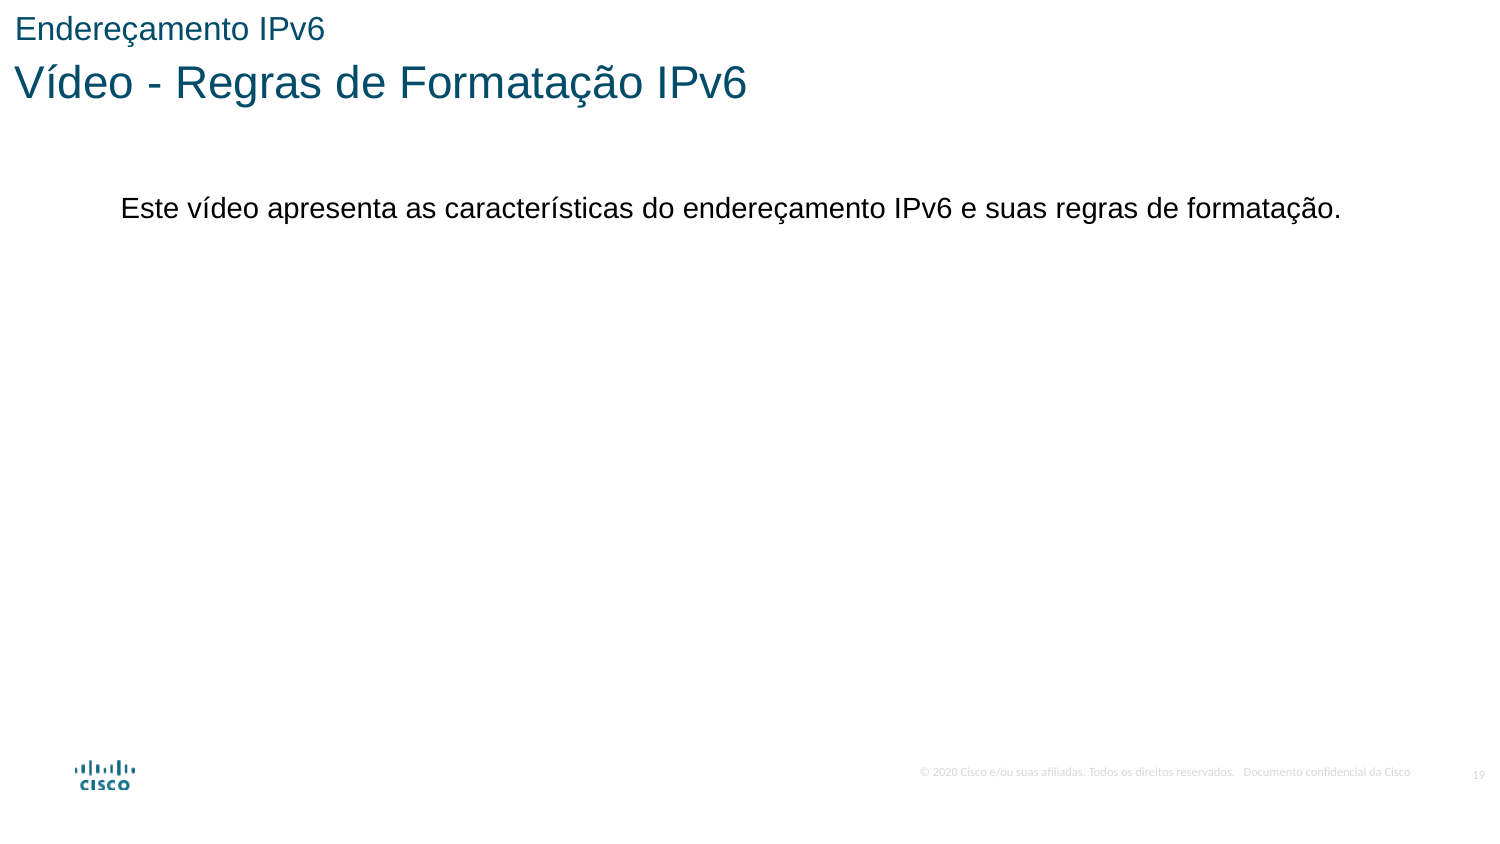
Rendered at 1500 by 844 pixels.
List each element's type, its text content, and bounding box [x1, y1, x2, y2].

text_box Este vídeo apresenta as características do endereçamento IPv6 e suas regras de formatação. [105, 175, 1456, 247]
slide_number 19 [1425, 759, 1500, 797]
list Endereçamento IPv6 [0, 0, 1500, 45]
list Vídeo - Regras de Formatação IPv6 [0, 45, 1500, 107]
picture [75, 759, 135, 790]
